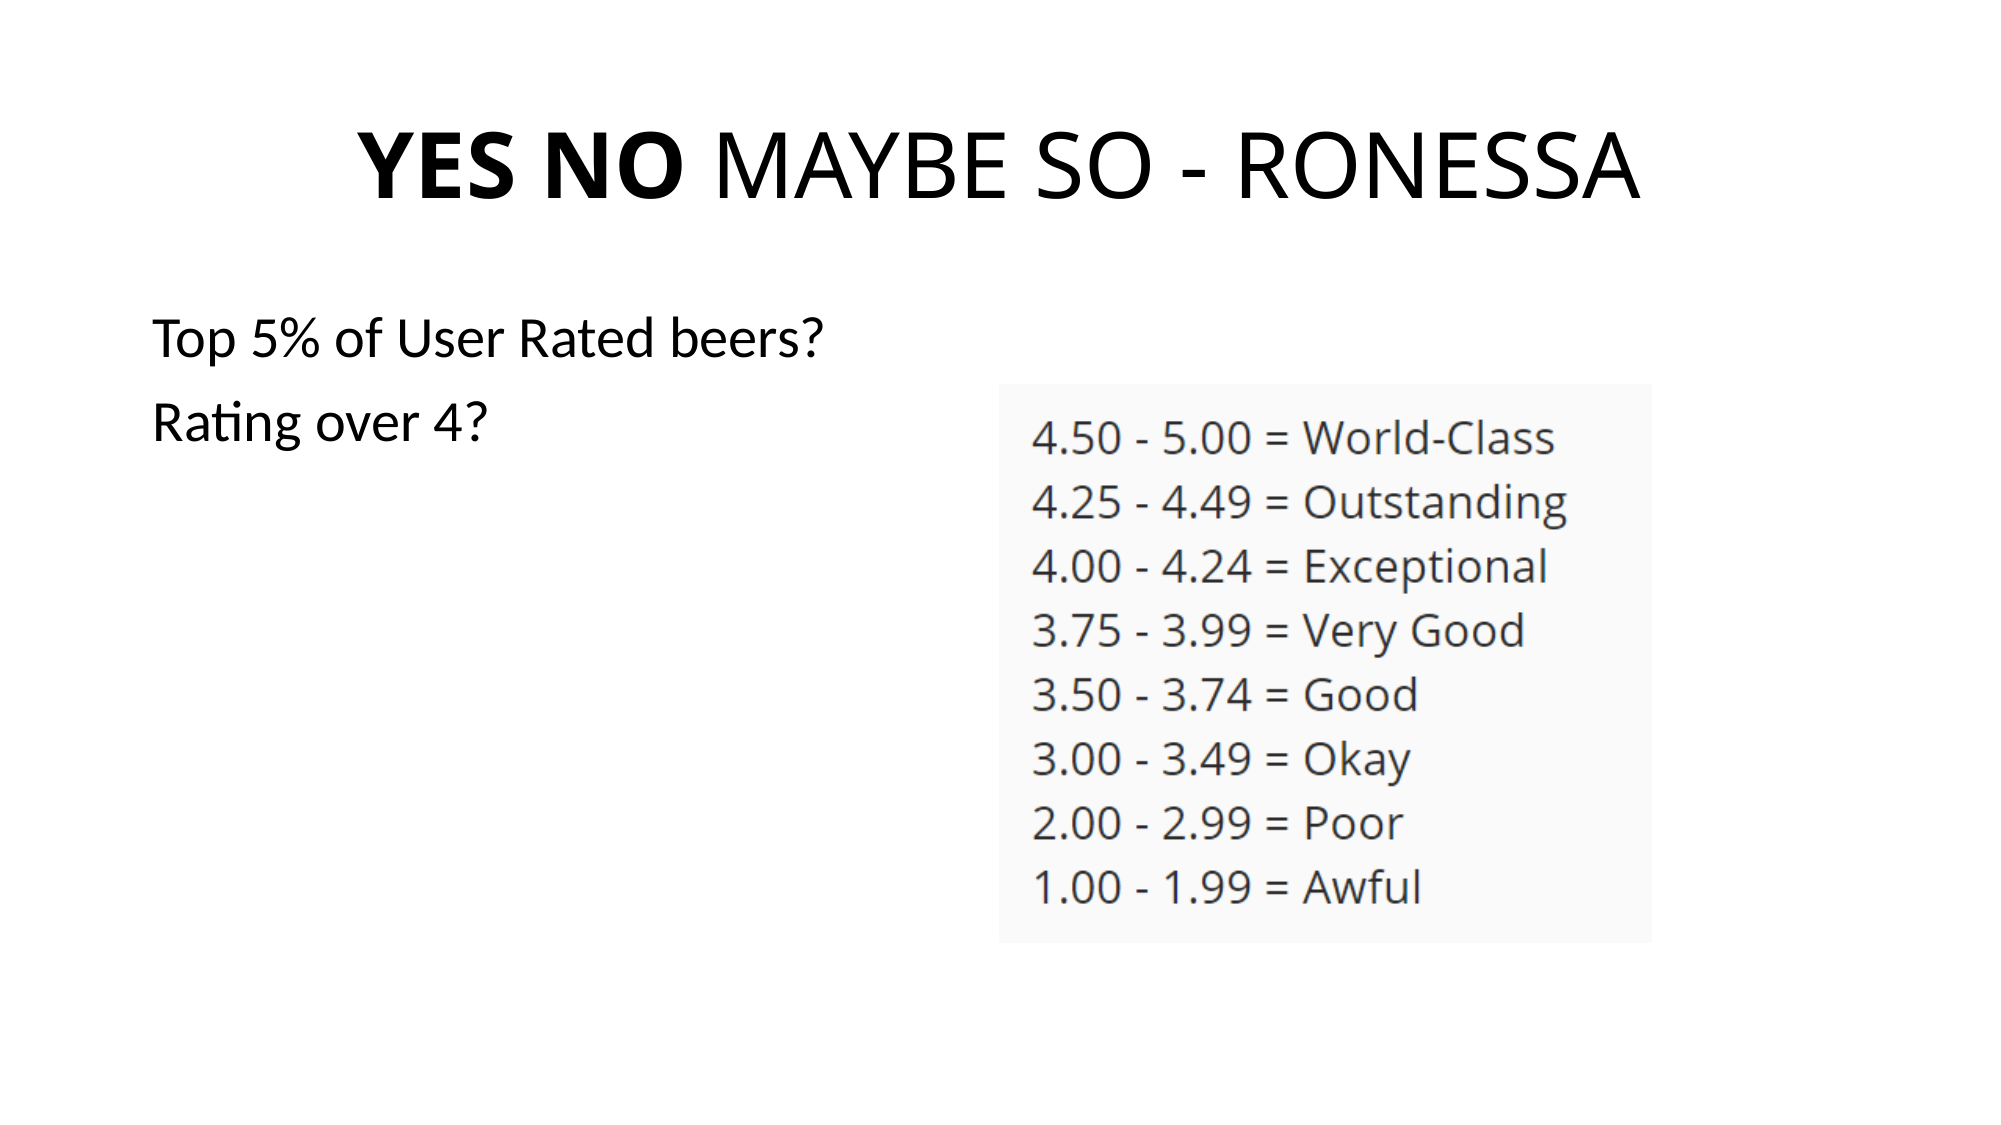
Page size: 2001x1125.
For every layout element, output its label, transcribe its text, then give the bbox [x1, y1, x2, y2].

picture [999, 384, 1652, 943]
list Top 5% of User Rated beers? Rating over 4? [137, 299, 1863, 1014]
title YES NO MAYBE SO - RONESSA [137, 59, 1863, 278]
